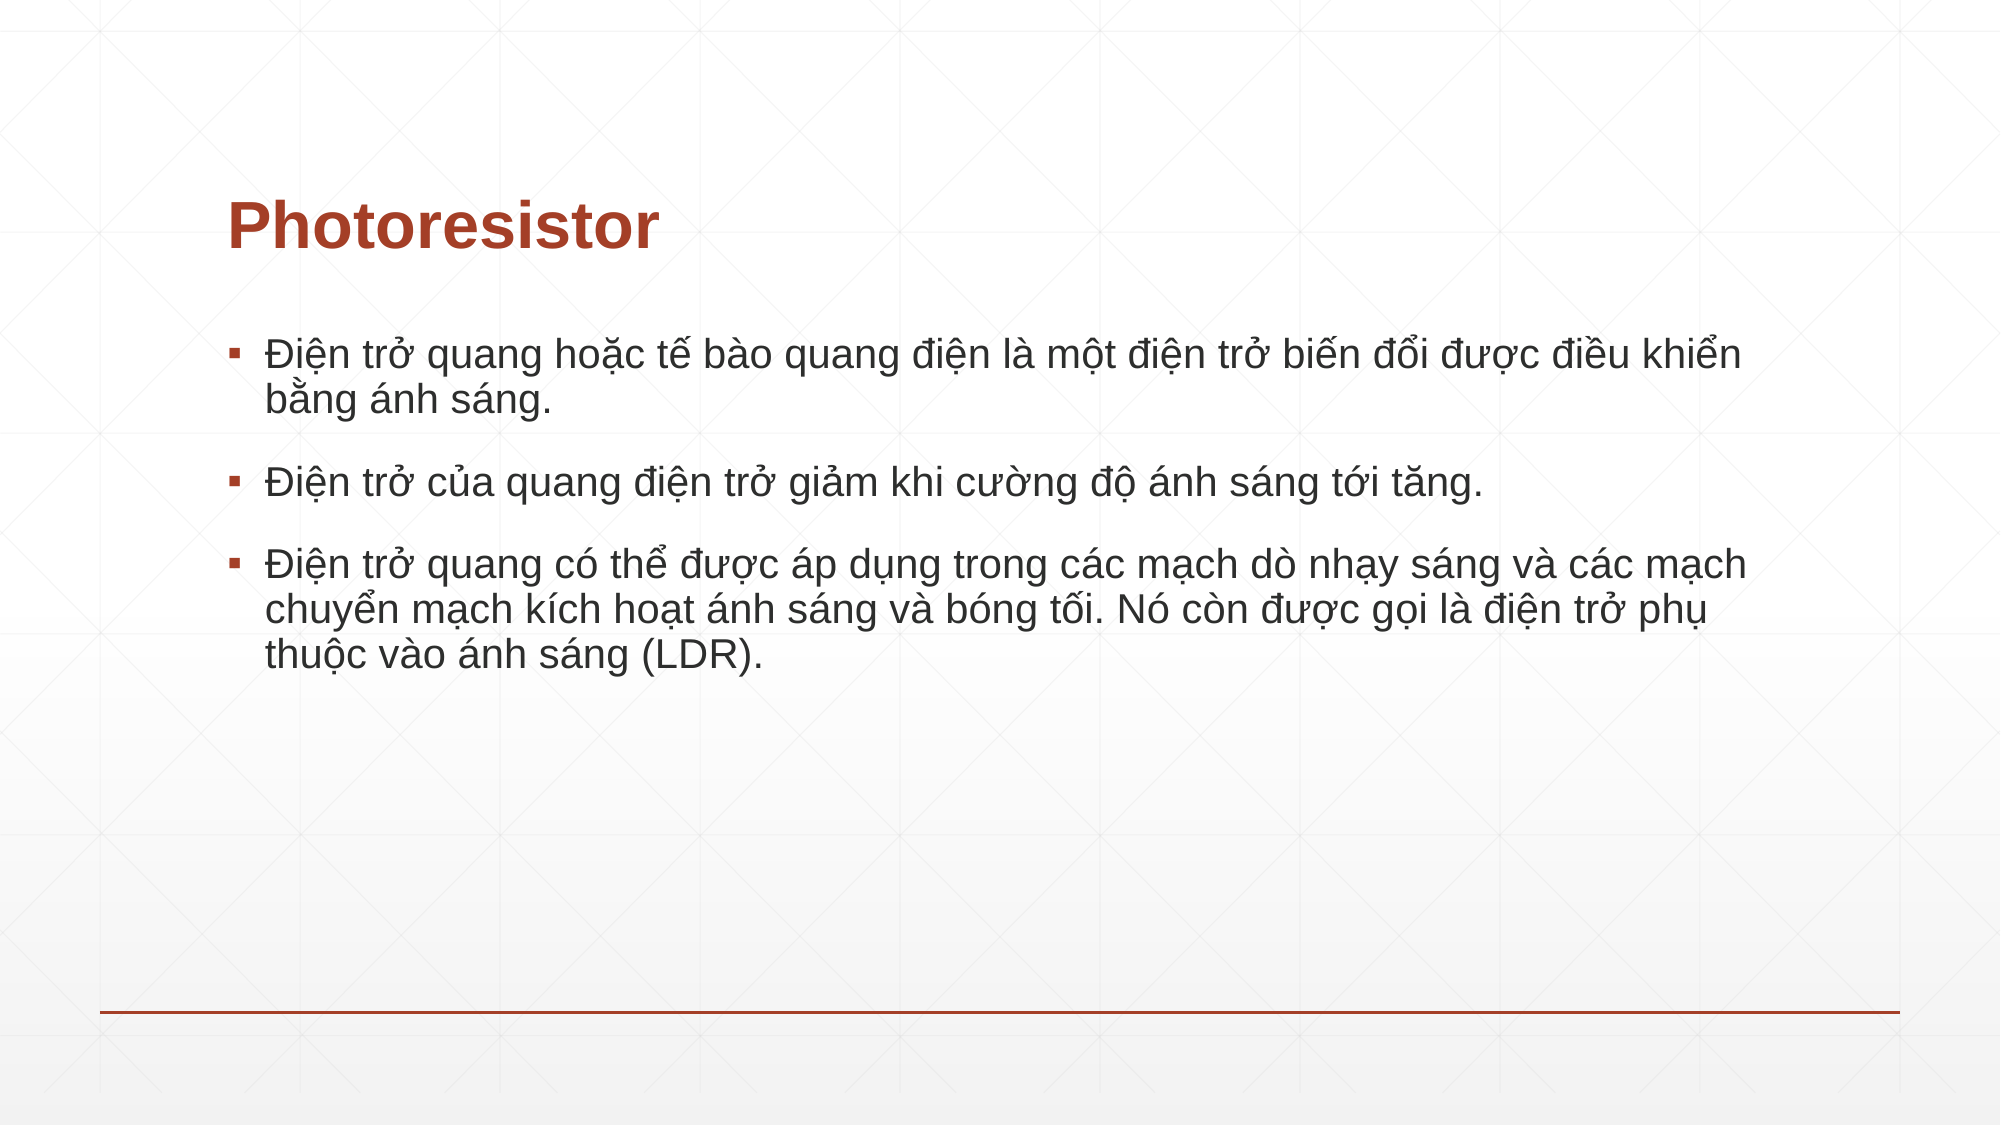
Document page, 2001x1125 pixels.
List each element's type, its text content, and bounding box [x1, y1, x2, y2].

title Photoresistor [212, 82, 1788, 271]
list Điện trở quang hoặc tế bào quang điện là một điện trở biến đổi được điều khiển bằng ánh sáng. Điện trở của quang điện trở giảm khi cường độ ánh sáng tới tăng. Điện trở quang có thể được áp dụng trong các mạch dò nhạy sáng và các mạch chuyển mạch kích hoạt ánh sáng và bóng tối. Nó còn được gọi là điện trở phụ thuộc vào ánh sáng (LDR). [212, 324, 1788, 950]
